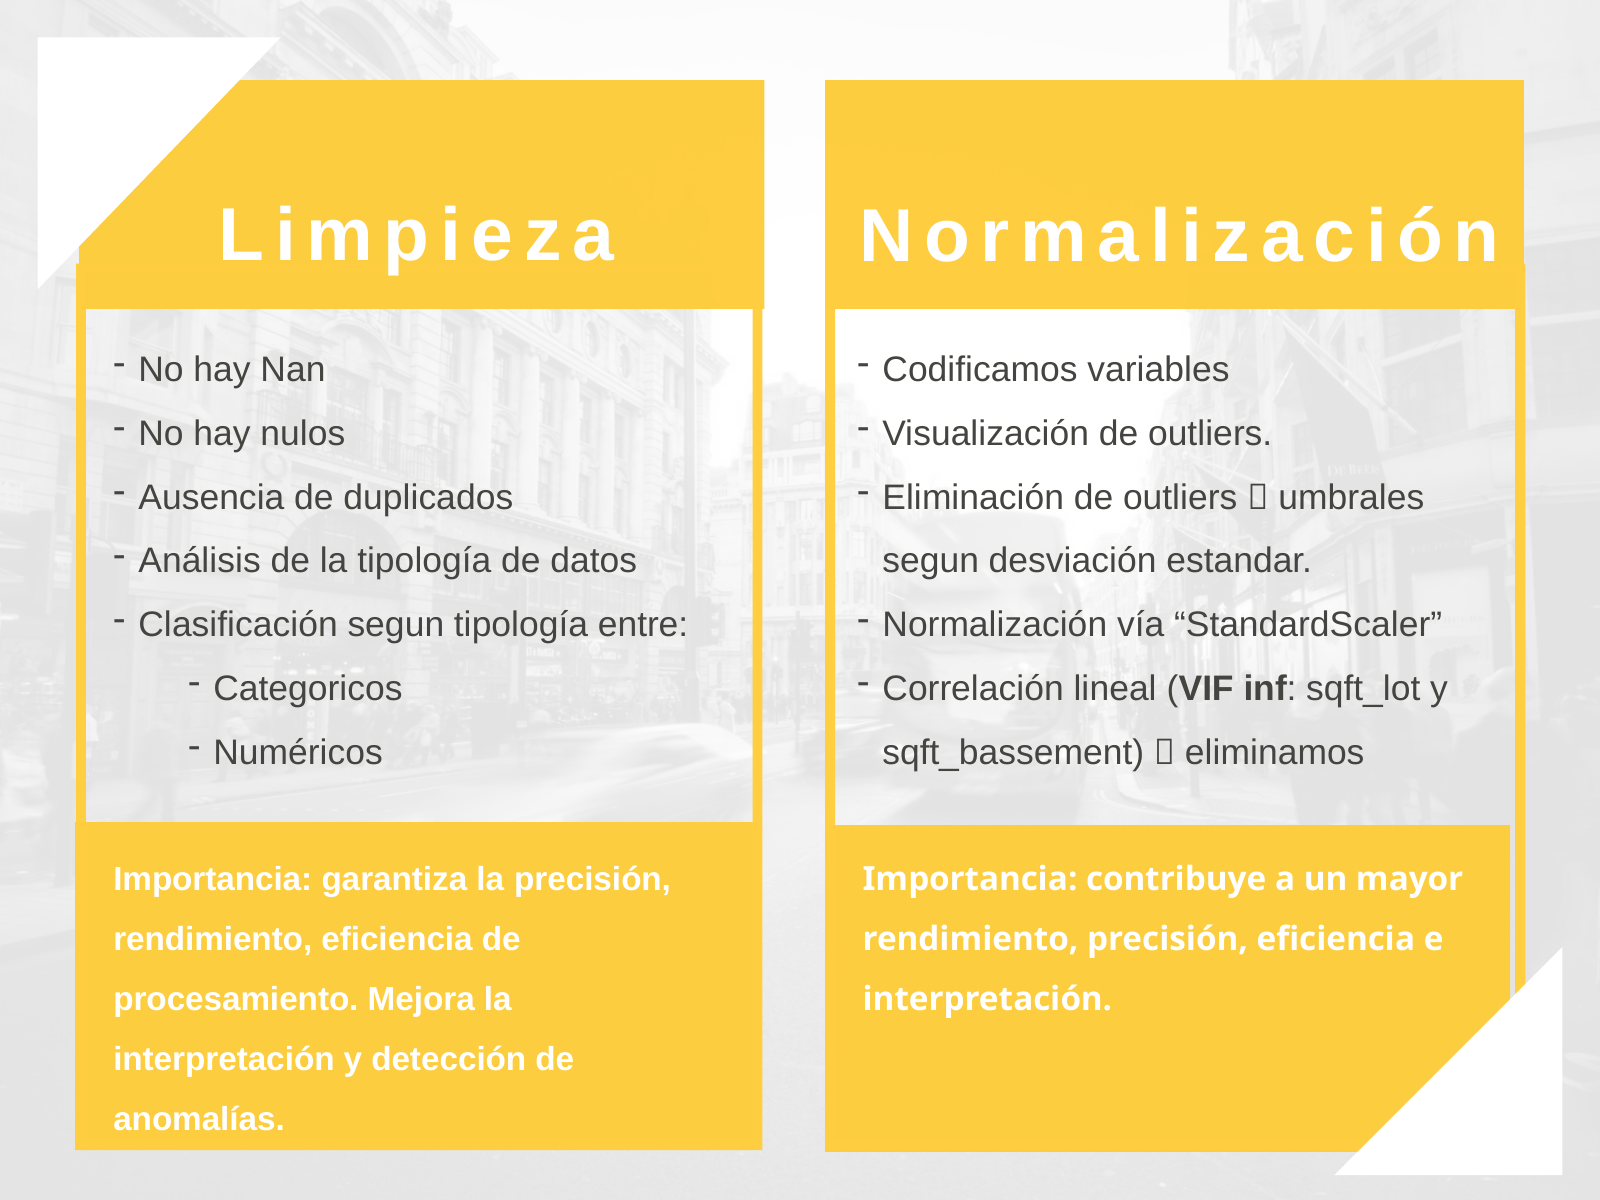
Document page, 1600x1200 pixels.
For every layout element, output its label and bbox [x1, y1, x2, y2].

text_box [1334, 946, 1563, 1176]
text_box [0, 0, 1600, 1200]
text_box [75, 263, 763, 1151]
text_box [32, 41, 286, 286]
text_box [824, 263, 1526, 1151]
